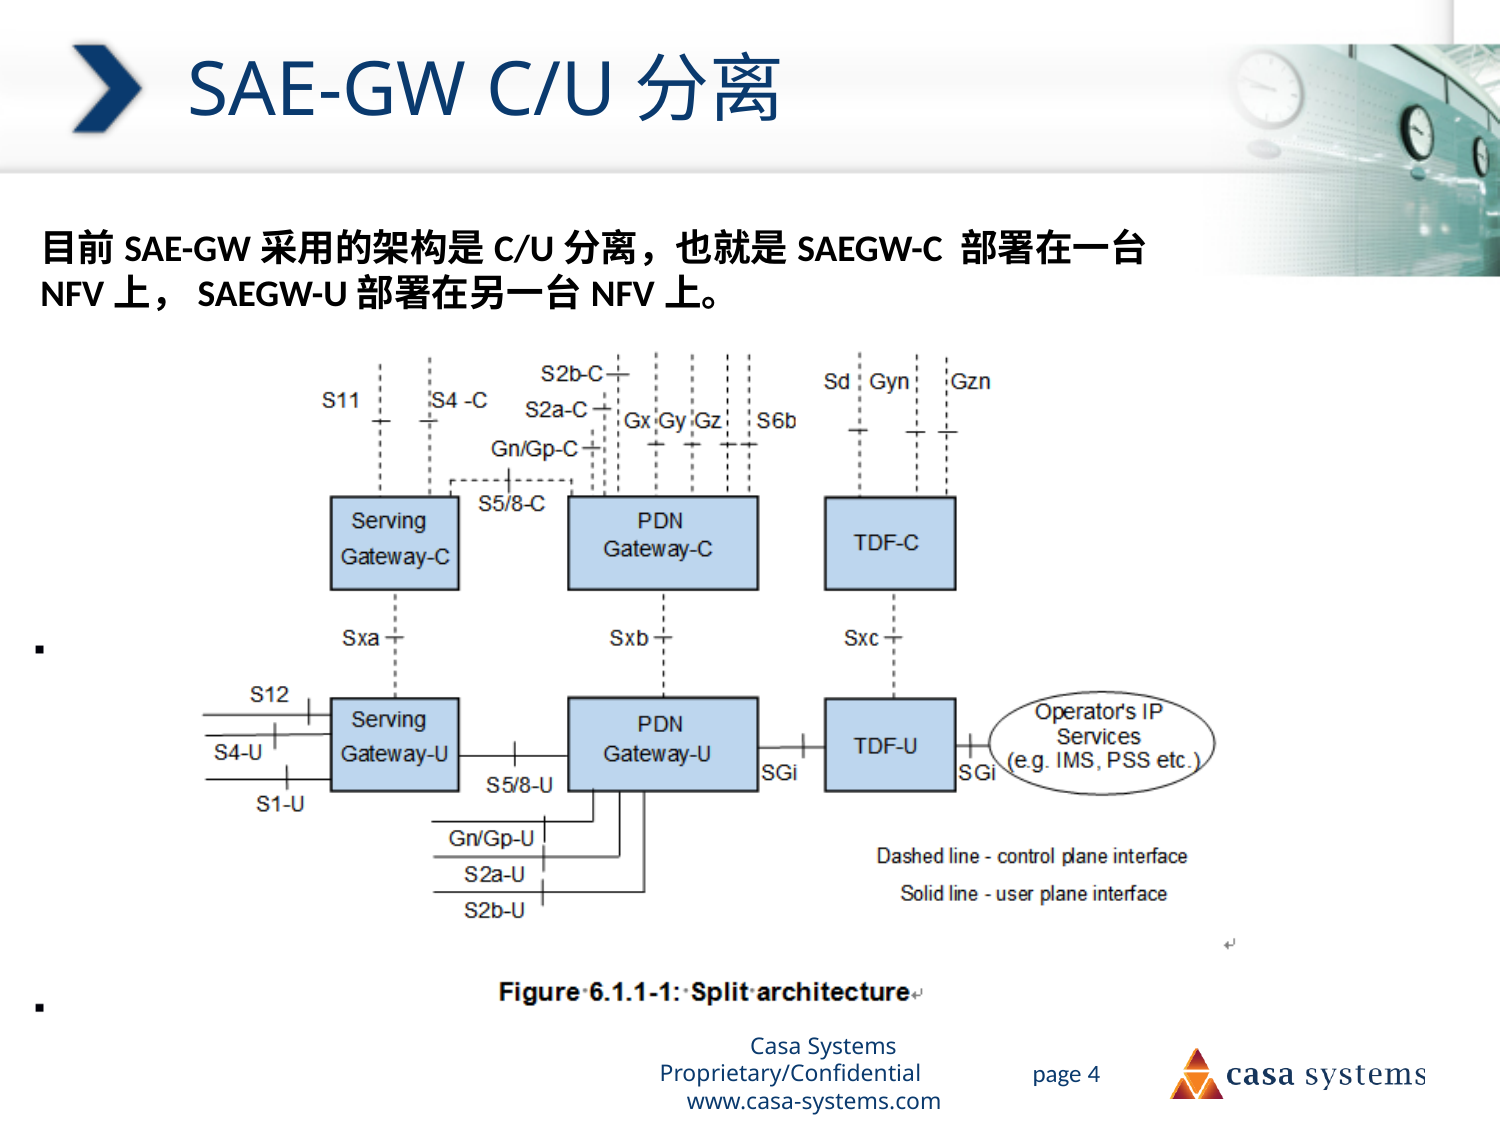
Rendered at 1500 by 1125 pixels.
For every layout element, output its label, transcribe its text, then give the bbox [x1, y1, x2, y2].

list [25, 322, 1330, 1023]
title SAE-GW C/U分离 [172, 1, 1454, 170]
slide_number page [1017, 1042, 1162, 1103]
footer Casa Systems Proprietary/Confidential www.casa-systems.com [631, 1042, 1017, 1103]
text_box 目前SAE-GW采用的架构是C/U分离，也就是SAEGW-C 部署在一台NFV上，SAEGW-U部署在另一台NFV上。 [25, 216, 1210, 322]
picture [0, 0, 1500, 1125]
